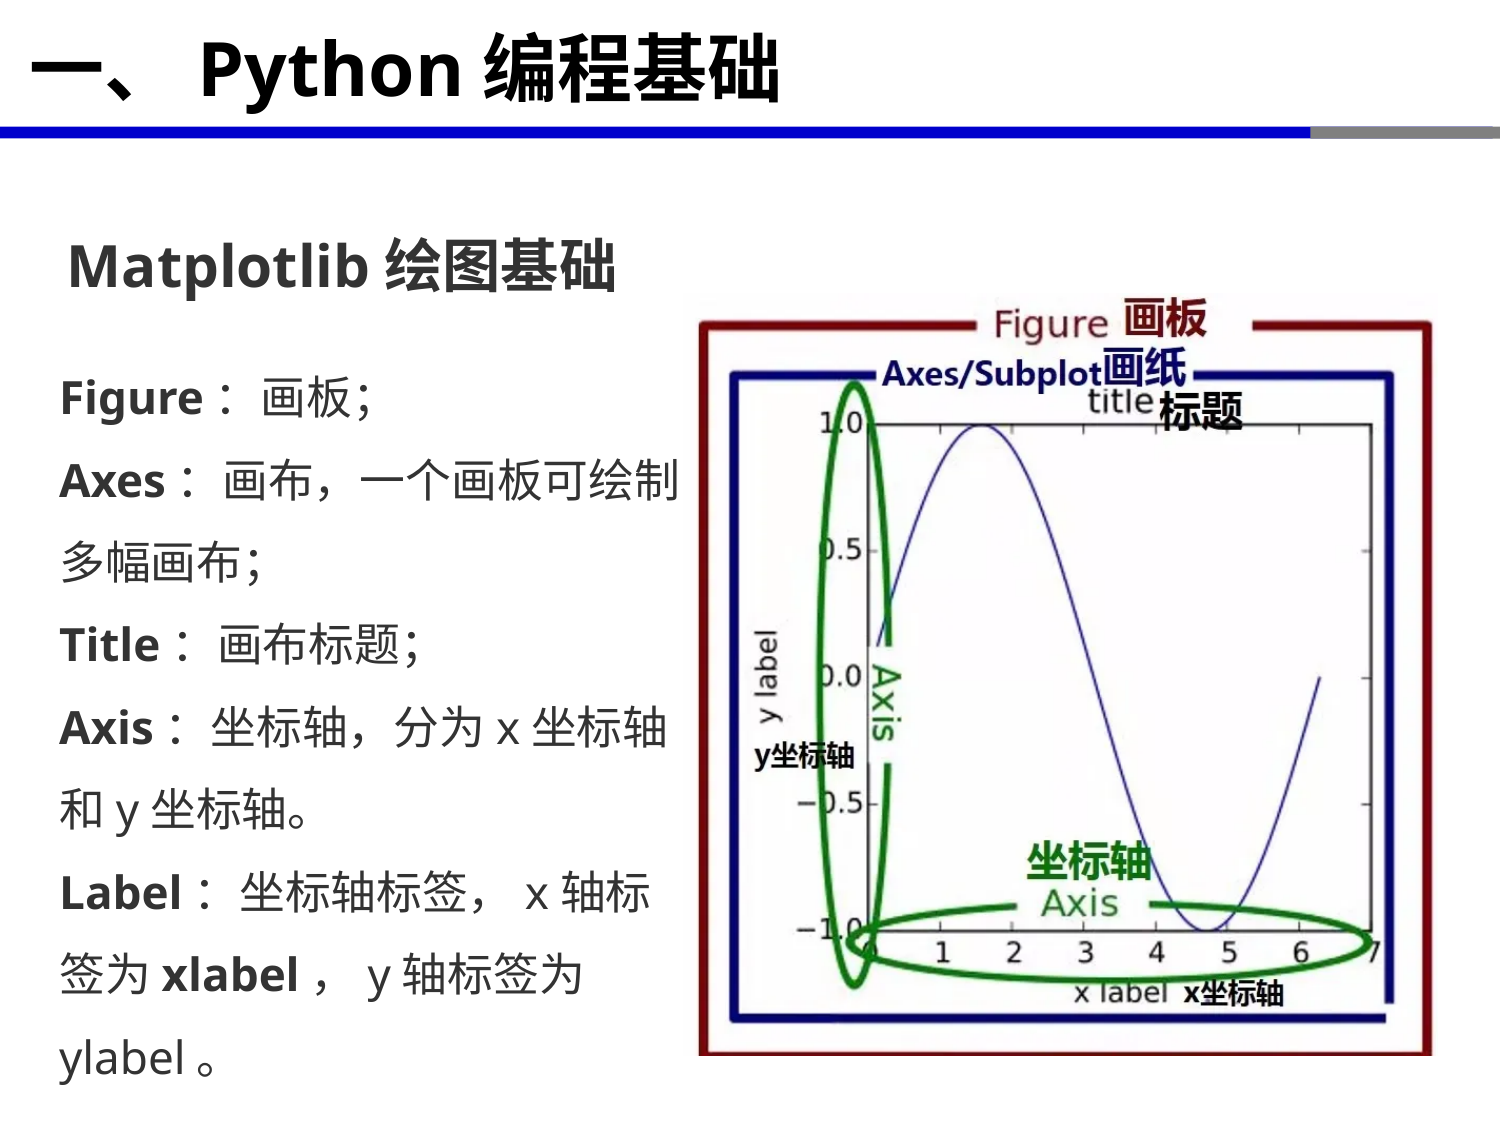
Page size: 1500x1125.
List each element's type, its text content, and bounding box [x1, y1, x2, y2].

picture [683, 293, 1438, 1057]
text_box Matplotlib绘图基础 [52, 151, 1406, 307]
title 一、Python编程基础 [0, 1, 1479, 132]
text_box Figure：画板； Axes：画布，一个画板可绘制多幅画布； Title：画布标题； Axis：坐标轴，分为x坐标轴和y坐标轴。 Label：坐标轴标签，x轴标签为xlabel，y轴标签为ylabel。 [44, 333, 699, 1091]
